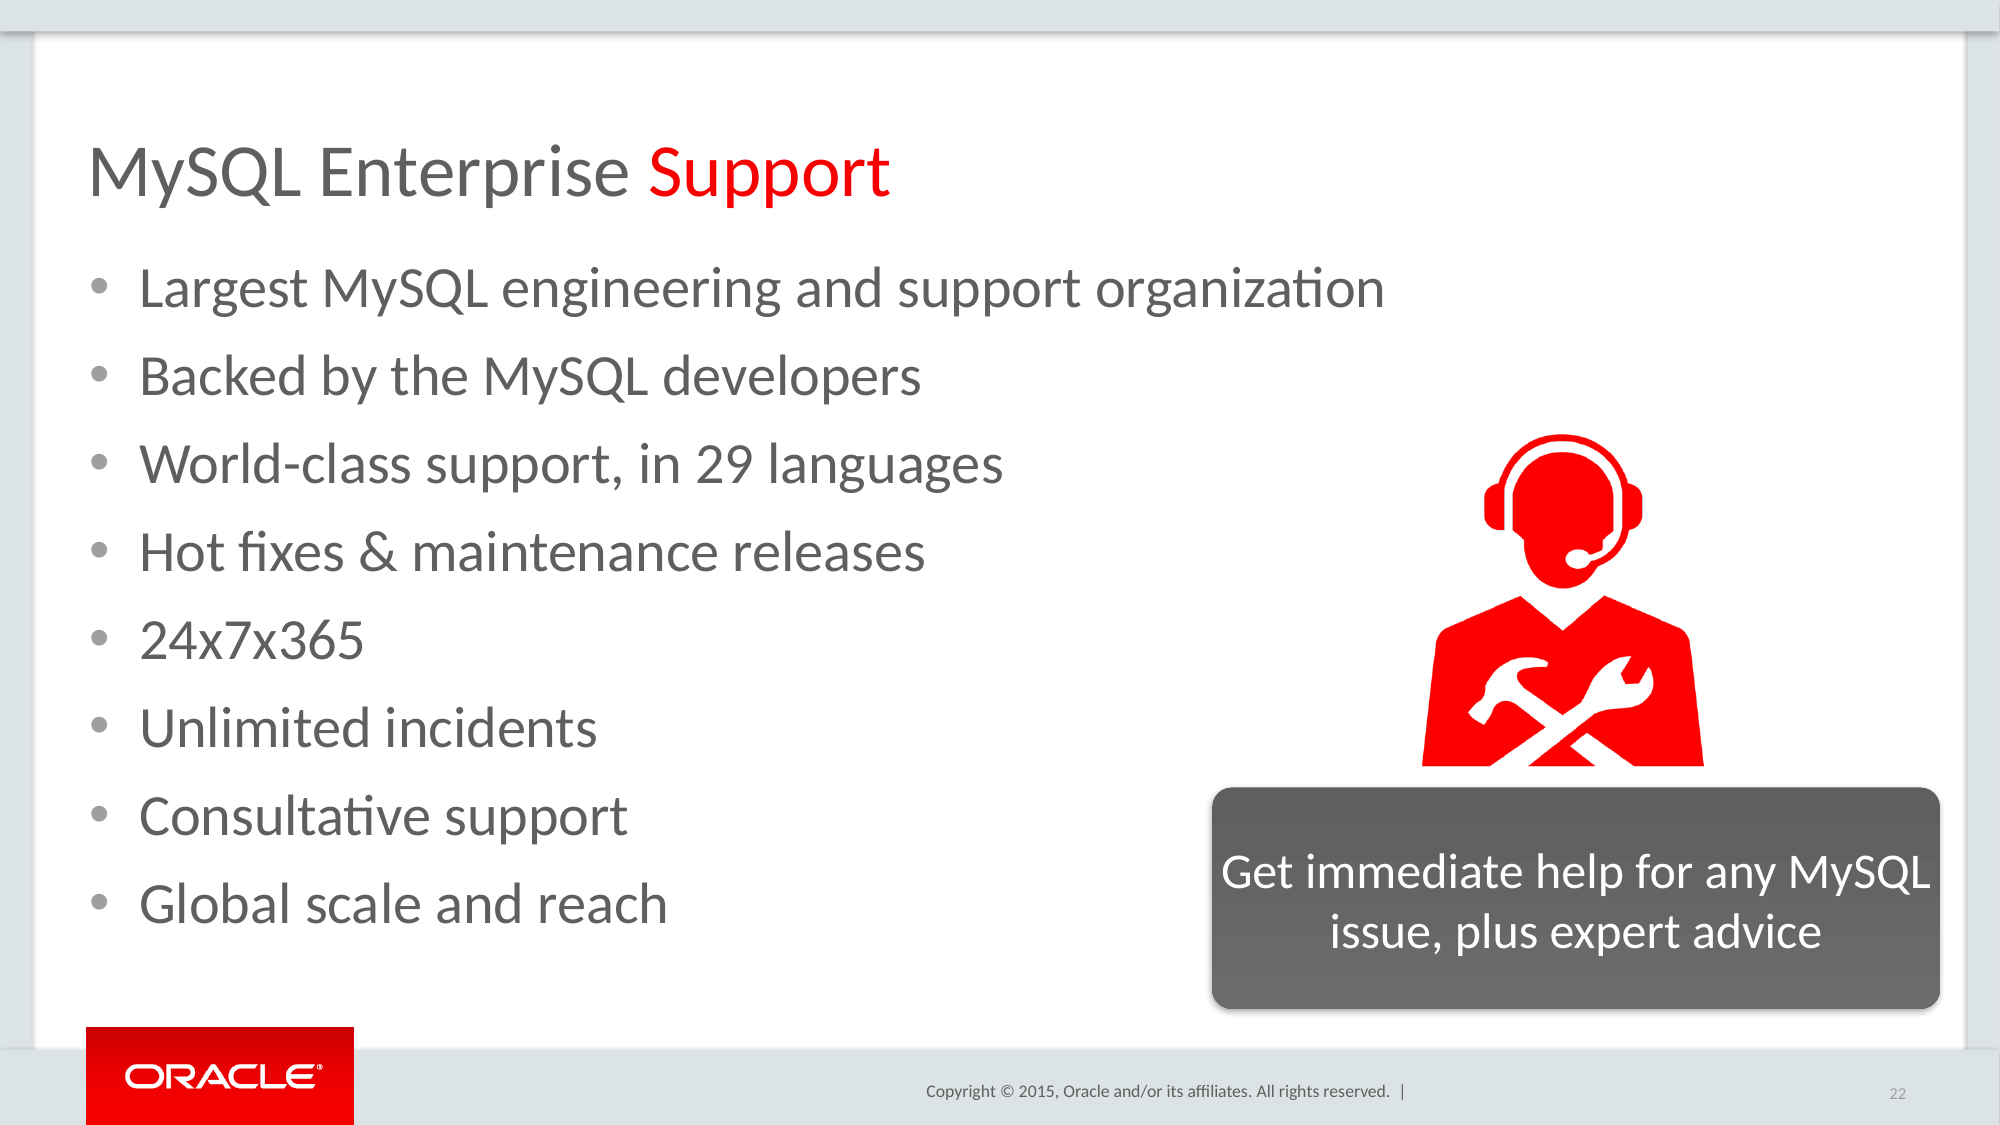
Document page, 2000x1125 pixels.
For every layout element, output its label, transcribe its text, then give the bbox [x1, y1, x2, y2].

picture [86, 1027, 354, 1125]
title MySQL Enterprise Support [86, 66, 1913, 213]
text_box Largest MySQL engineering and support organization Backed by the MySQL developers World-class support, in 29 languages Hot fixes & maintenance releases 24x7x365 Unlimited incidents Consultative support Global scale and reach [74, 249, 1913, 975]
text_box Get immediate help for any MySQL issue, plus expert advice [1211, 786, 1941, 1010]
text_box 22 [1874, 1075, 1938, 1106]
picture [1311, 349, 1813, 851]
